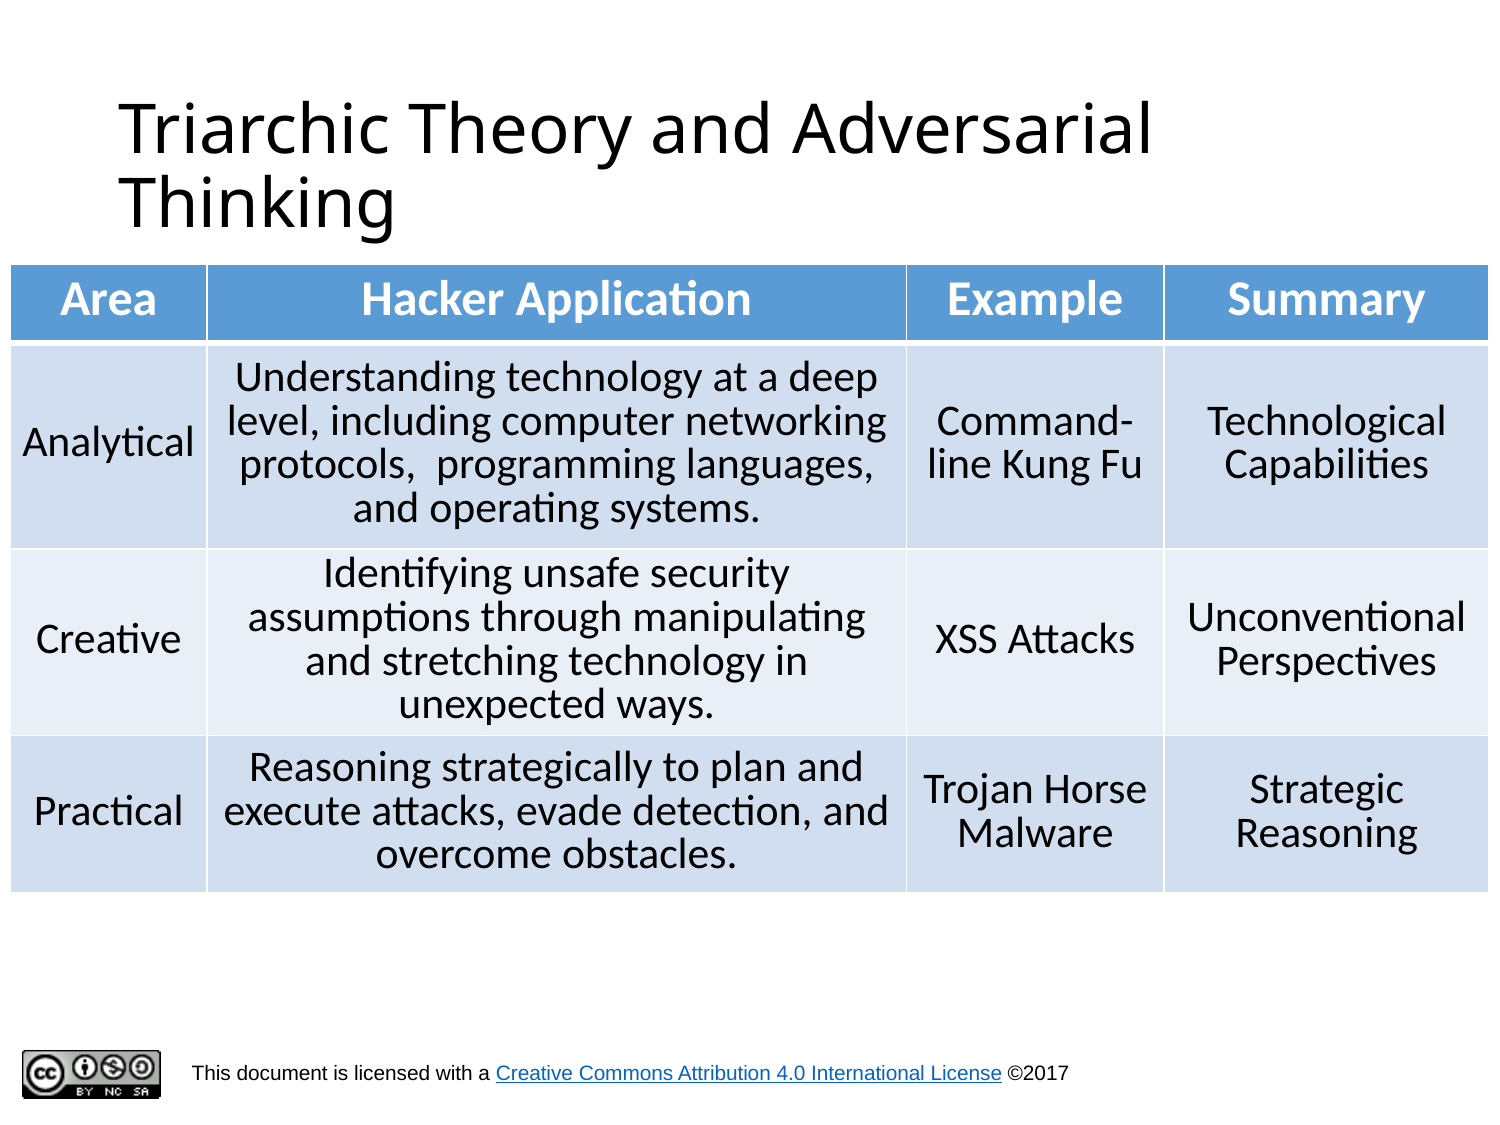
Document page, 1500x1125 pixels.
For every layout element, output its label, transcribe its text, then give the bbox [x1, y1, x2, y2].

table_cell Practical [11, 736, 206, 892]
picture [22, 1050, 161, 1099]
table_cell Analytical [11, 346, 206, 548]
table_cell Strategic Reasoning [1165, 736, 1488, 892]
table_header Example [907, 265, 1163, 340]
table_cell Technological Capabilities [1165, 346, 1488, 548]
title Triarchic Theory and Adversarial Thinking [102, 59, 1398, 263]
table_cell Reasoning strategically to plan and execute attacks, evade detection, and overcome obstacles. [208, 736, 906, 892]
table_cell XSS Attacks [907, 550, 1163, 735]
table_cell Trojan Horse Malware [907, 736, 1163, 892]
table_cell Understanding technology at a deep level, including computer networking protocols, programming languages, and operating systems. [208, 346, 906, 548]
table_header Area [11, 265, 206, 340]
table_header Summary [1165, 265, 1488, 340]
table_cell Unconventional Perspectives [1165, 550, 1488, 735]
table_header Hacker Application [208, 265, 906, 340]
table_cell Command-line Kung Fu [907, 346, 1163, 548]
table_cell Creative [11, 550, 206, 735]
table_cell Identifying unsafe security assumptions through manipulating and stretching technology in unexpected ways. [208, 550, 906, 735]
